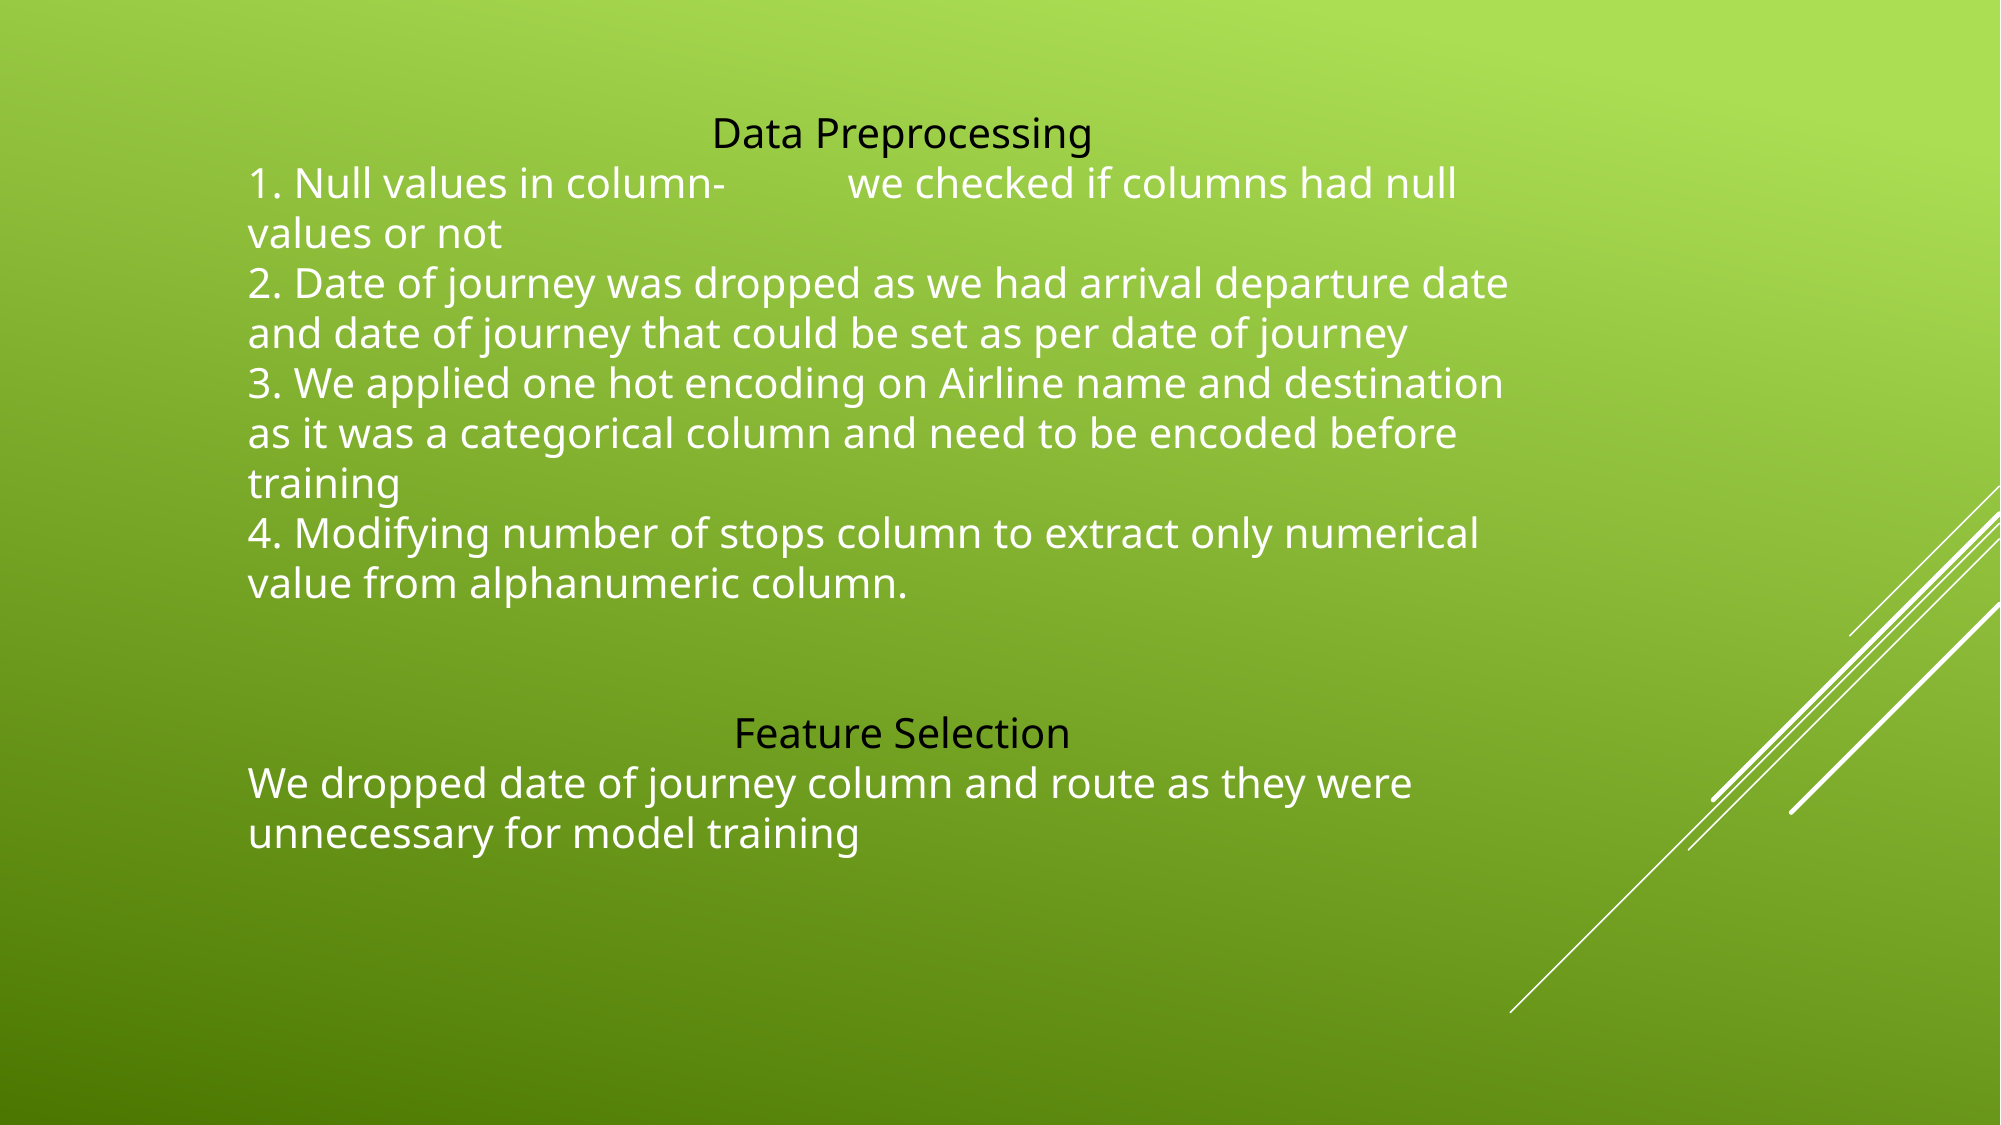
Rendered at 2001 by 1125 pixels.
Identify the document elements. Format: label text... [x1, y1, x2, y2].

text_box Data Preprocessing 1. Null values in column- we checked if columns had null values or not 2. Date of journey was dropped as we had arrival departure date and date of journey that could be set as per date of journey 3. We applied one hot encoding on Airline name and destination as it was a categorical column and need to be encoded before training 4. Modifying number of stops column to extract only numerical value from alphanumeric column. Feature Selection We dropped date of journey column and route as they were unnecessary for model training [232, 49, 1572, 915]
